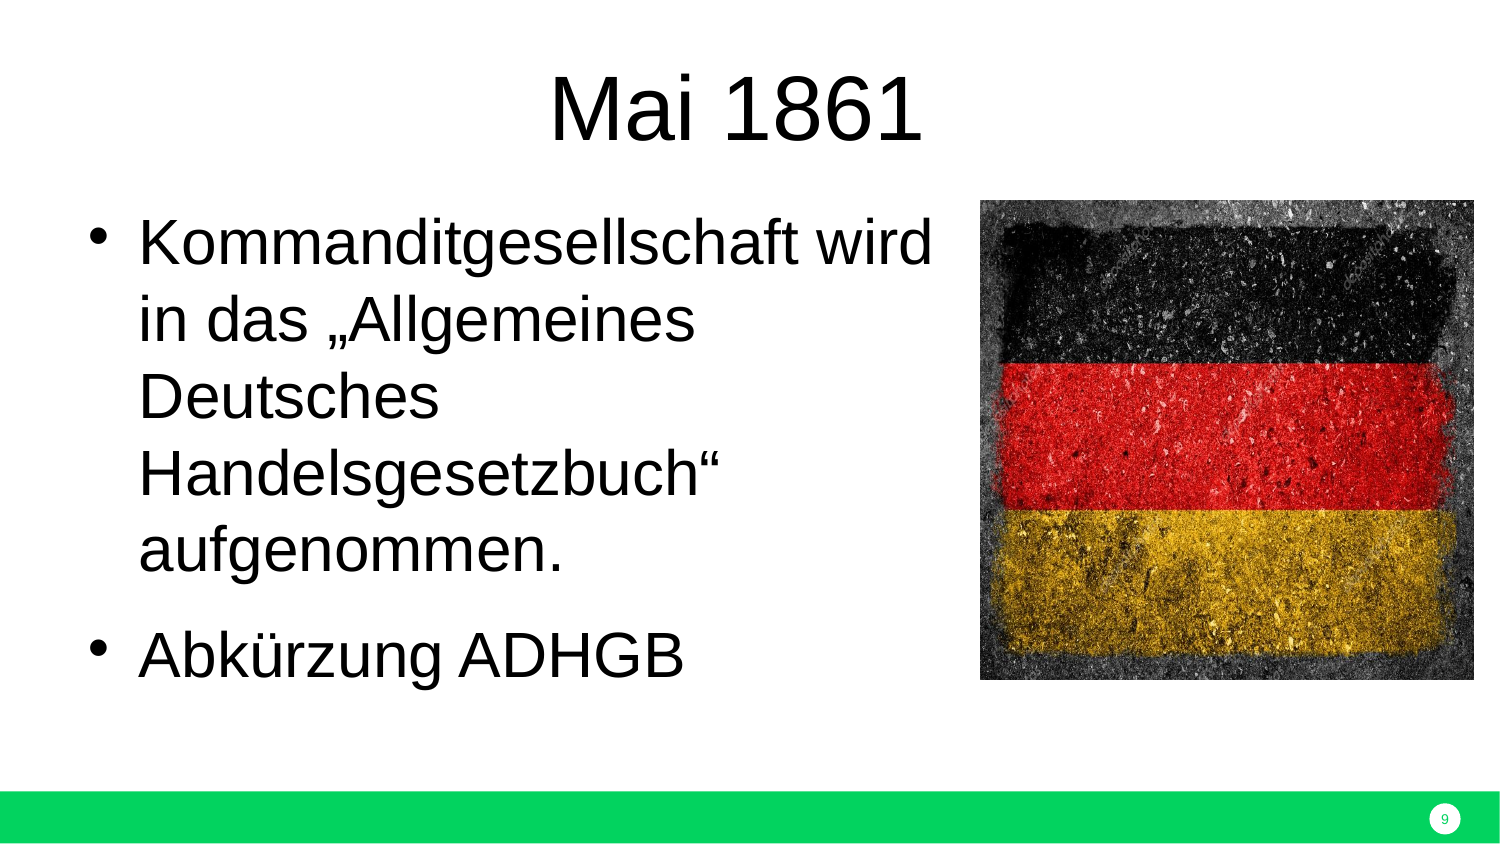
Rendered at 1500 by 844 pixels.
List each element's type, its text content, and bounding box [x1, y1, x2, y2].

text_box Mai 1861 [74, 33, 1425, 175]
text_box Kommanditgesellschaft wird in das „Allgemeines Deutsches Handelsgesetzbuch“ aufgenommen. Abkürzung ADHGB [70, 200, 945, 691]
picture [979, 200, 1474, 680]
